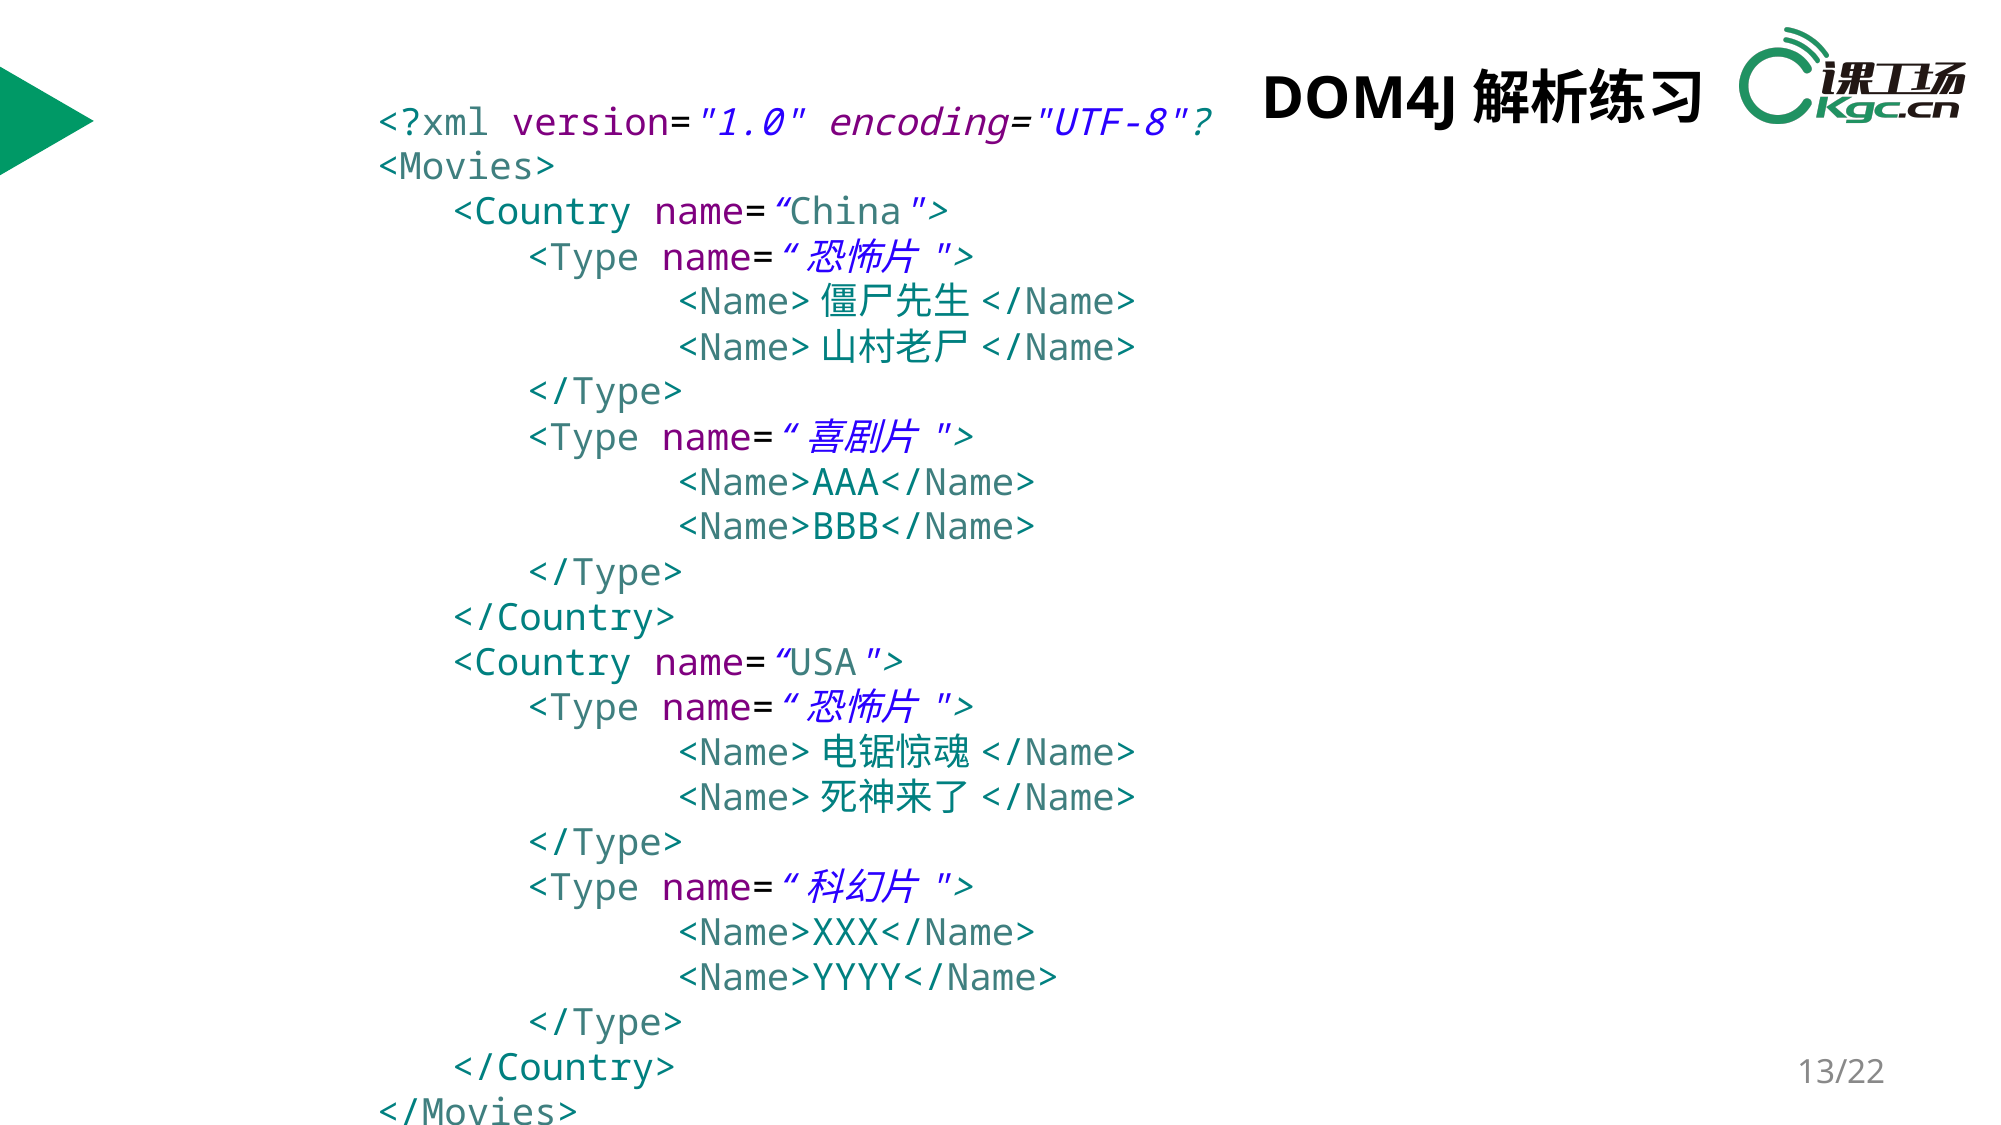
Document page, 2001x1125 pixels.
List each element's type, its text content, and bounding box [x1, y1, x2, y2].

text_box DOM4J解析练习 [1212, 42, 1721, 149]
picture [1739, 27, 1966, 124]
slide_number /22 [1433, 1042, 1901, 1104]
text_box <?xml version="1.0" encoding="UTF-8"?> <Movies> <Country name=“China"> <Type name=“恐怖片"> <Name>僵尸先生</Name> <Name>山村老尸</Name> </Type> <Type name=“喜剧片"> <Name>AAA</Name> <Name>BBB</Name> </Type> </Country> <Country name=“USA"> <Type name=“恐怖片"> <Name>电锯惊魂</Name> <Name>死神来了</Name> </Type> <Type name=“科幻片"> <Name>XXX</Name> <Name>YYYY</Name> </Type> </Country> </Movies> [362, 90, 1367, 1125]
